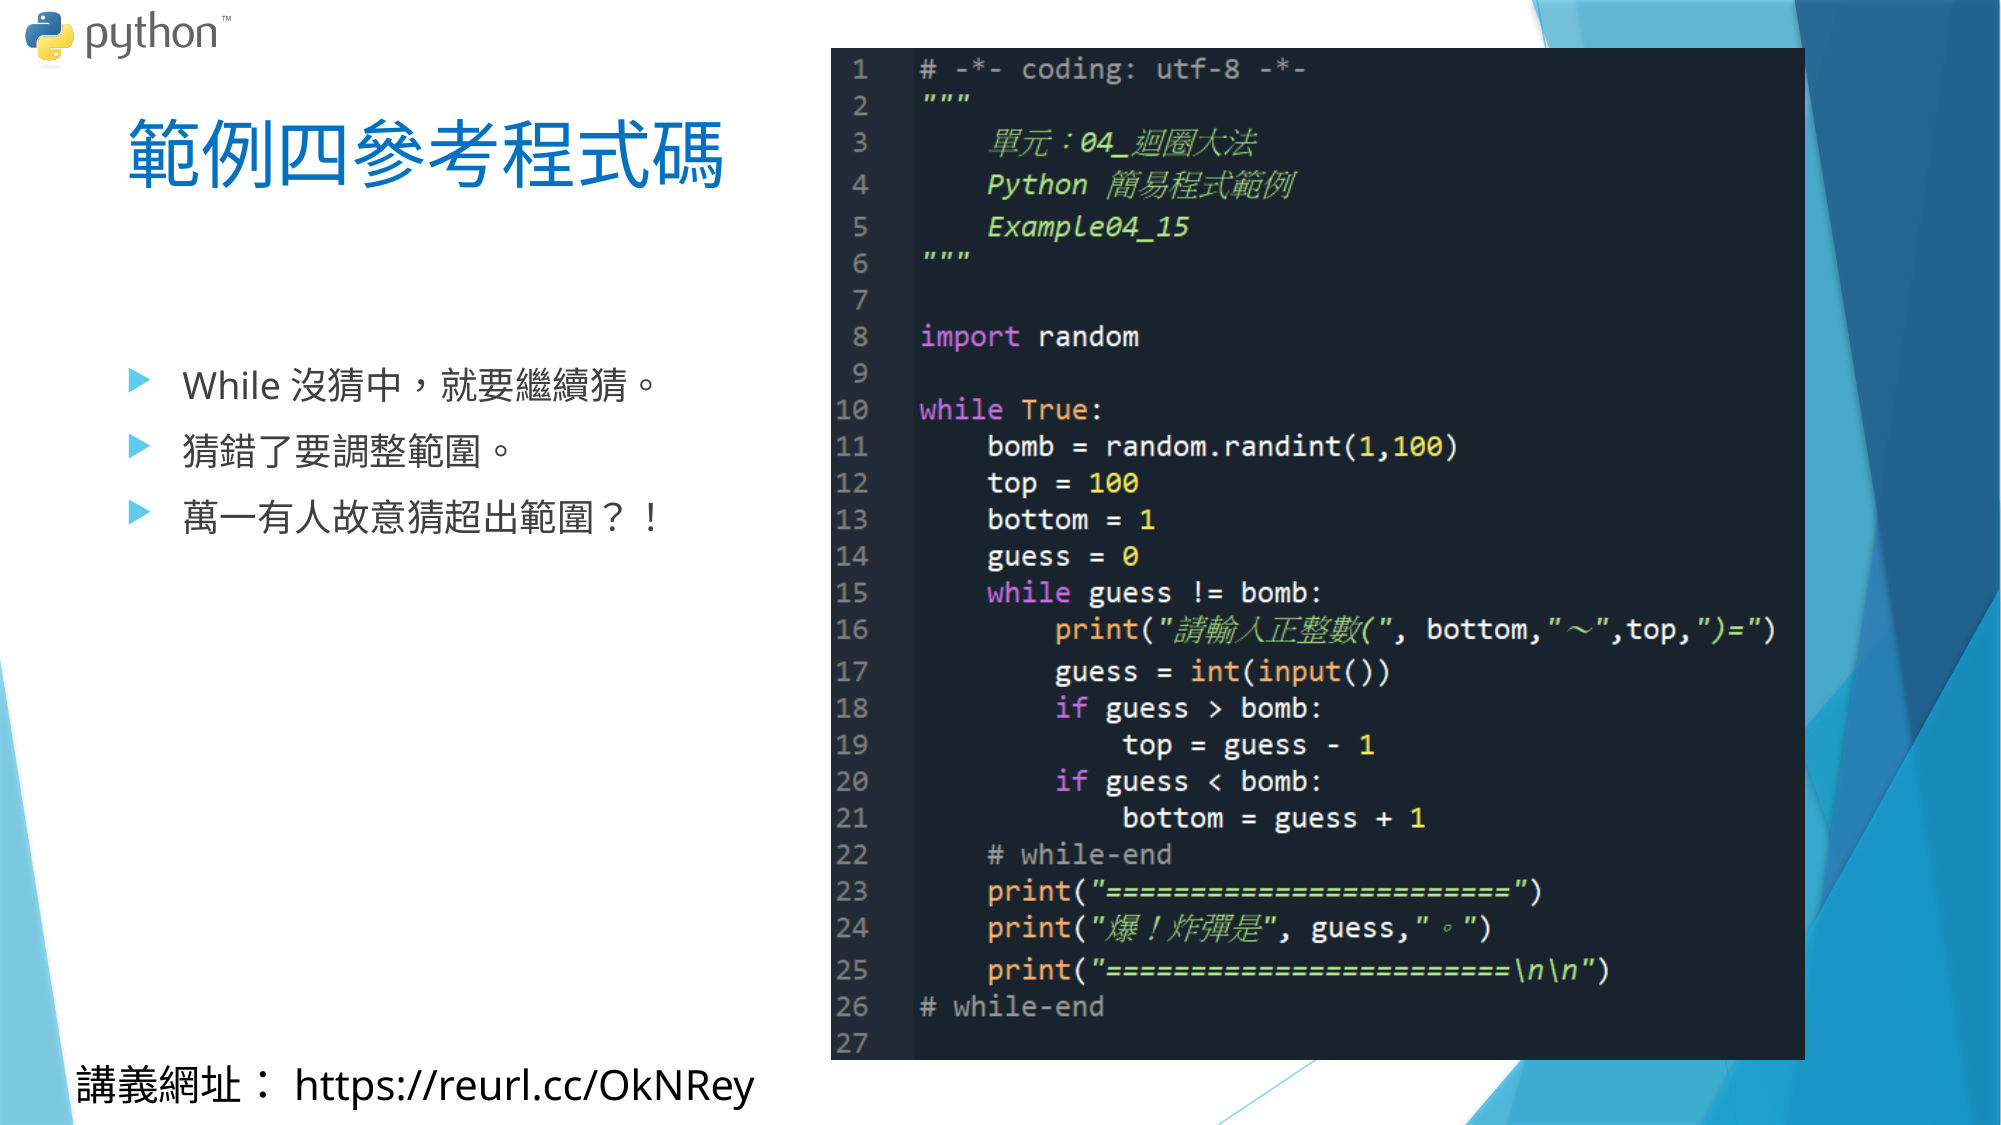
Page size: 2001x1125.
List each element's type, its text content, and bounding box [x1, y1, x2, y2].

picture [23, 9, 233, 71]
title 範例四參考程式碼 [111, 99, 825, 317]
list While沒猜中，就要繼續猜。 猜錯了要調整範圍。 萬一有人故意猜超出範圍？！ [111, 354, 825, 992]
picture [830, 47, 1805, 1061]
